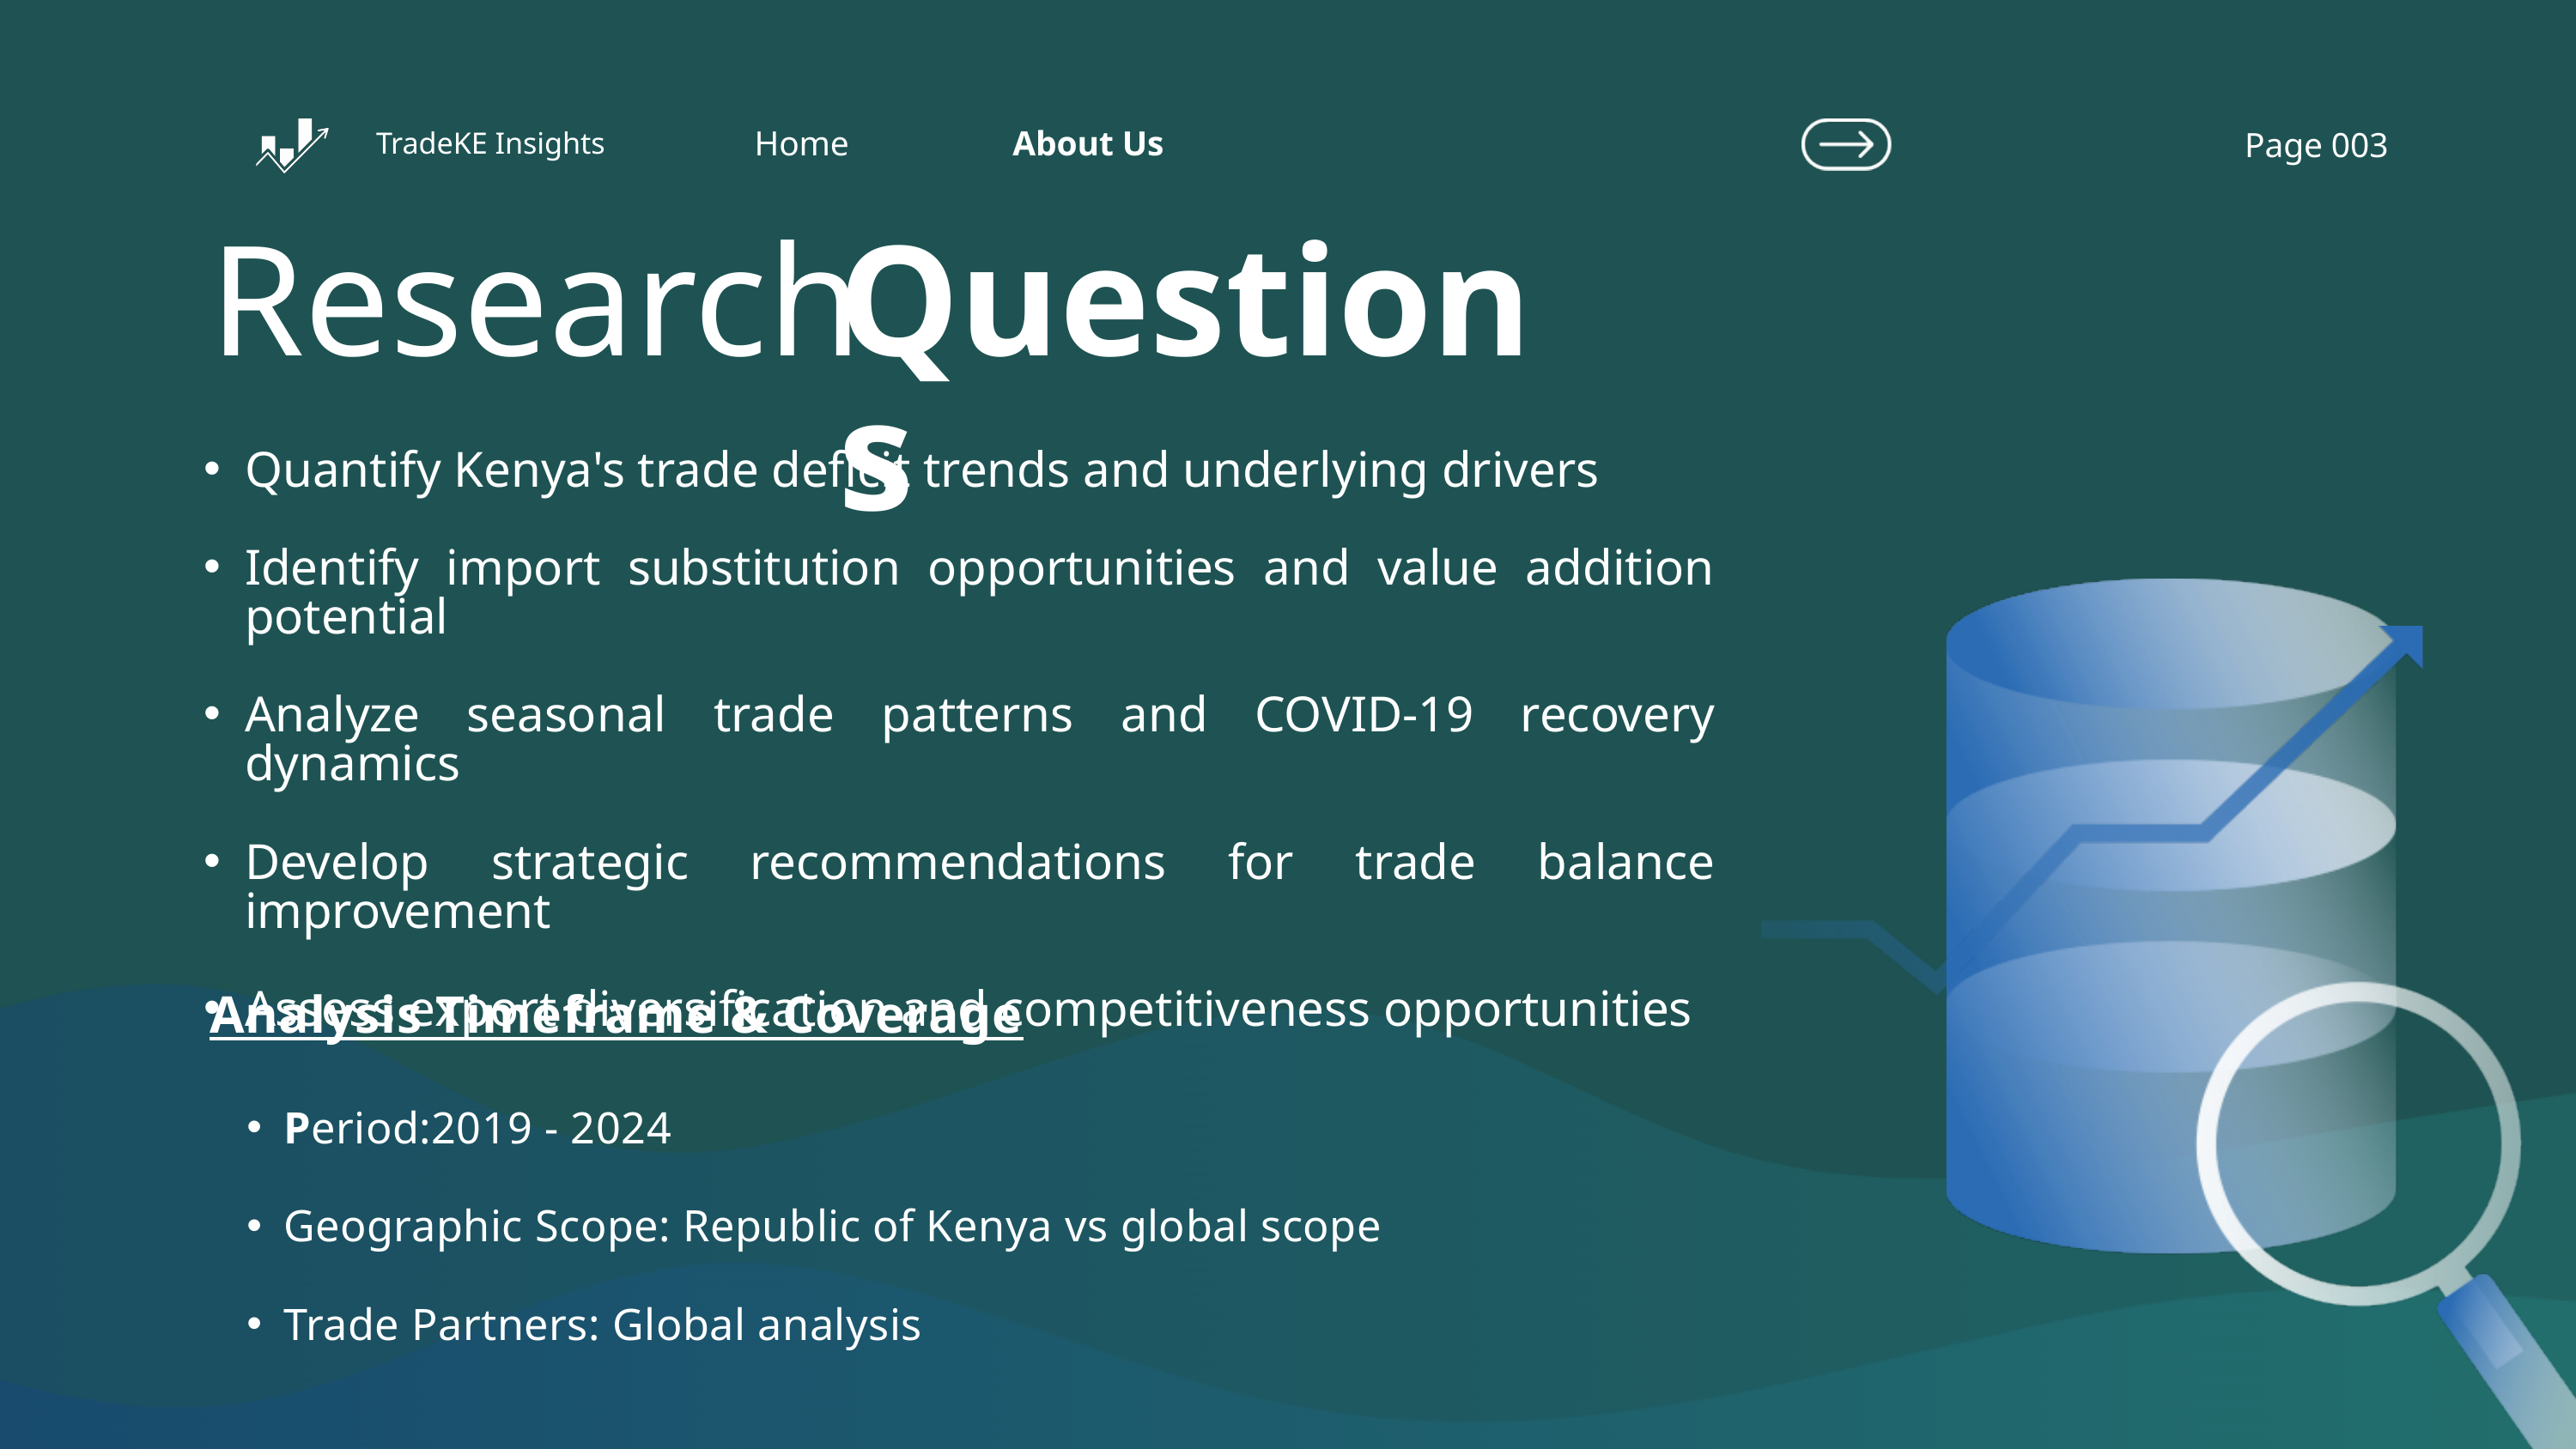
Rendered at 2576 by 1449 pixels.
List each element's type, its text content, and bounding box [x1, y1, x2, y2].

text_box Analysis Timeframe & Coverage Period:2019 - 2024 Geographic Scope: Republic of Kenya vs global scope Trade Partners: Global analysis [210, 984, 1716, 1349]
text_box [375, 118, 1892, 171]
text_box Page 003 [2245, 130, 2459, 164]
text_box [210, 216, 1583, 399]
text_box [1760, 579, 2576, 1449]
text_box Quantify Kenya's trade deficit trends and underlying drivers Identify import substitution opportunities and value addition potential Analyze seasonal trade patterns and COVID-19 recovery dynamics Develop strategic recommendations for trade balance improvement Assess export diversification and competitiveness opportunities [162, 447, 1716, 1085]
text_box [256, 118, 330, 173]
text_box [0, 983, 1756, 1449]
